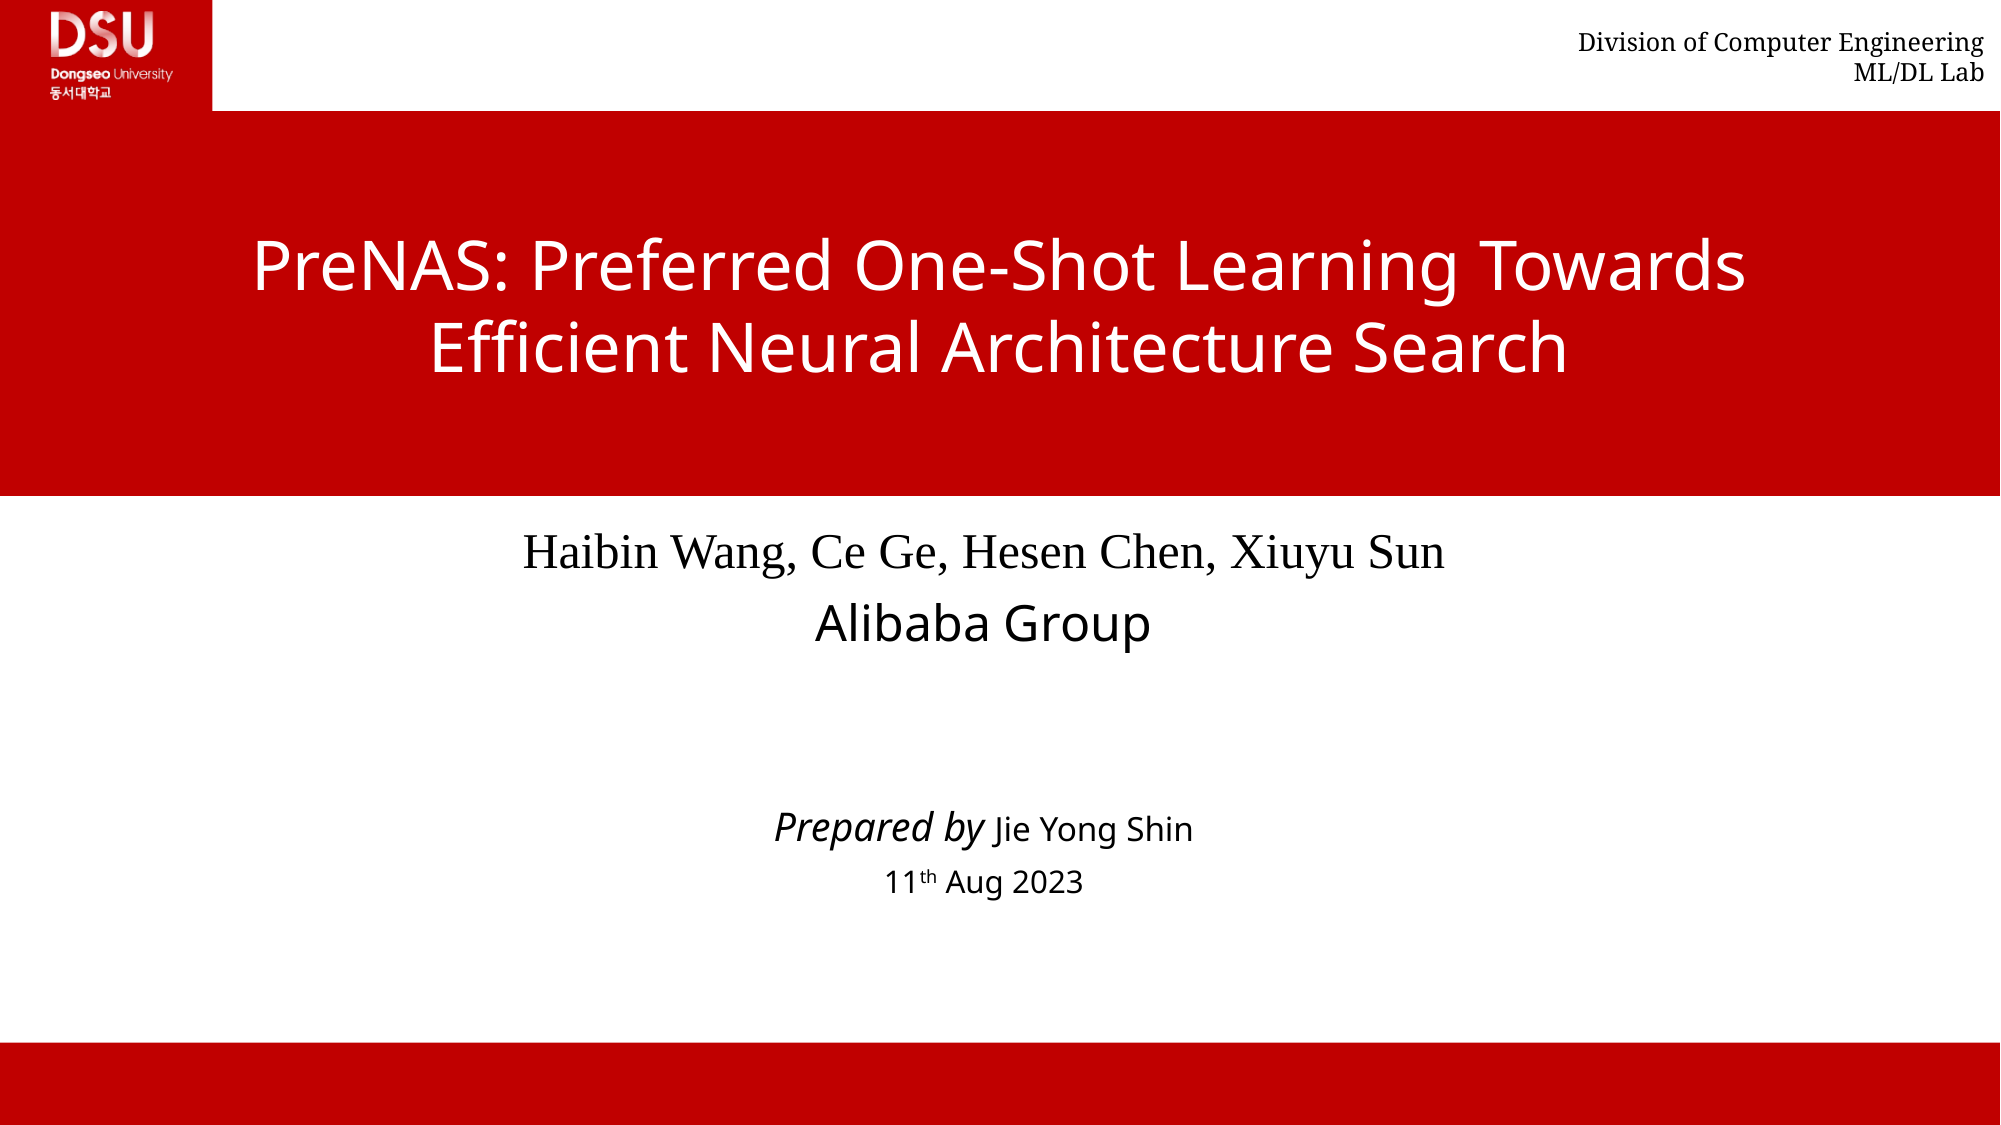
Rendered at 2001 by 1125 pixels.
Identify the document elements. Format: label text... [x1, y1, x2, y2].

picture [50, 11, 175, 100]
title PreNAS: Preferred One-Shot Learning Towards Efficient Neural Architecture Search [107, 134, 1893, 474]
subtitle Haibin Wang, Ce Ge, Hesen Chen, Xiuyu Sun Alibaba Group Prepared by Jie Yong Shin 11th Aug 2023 [375, 510, 1593, 1021]
